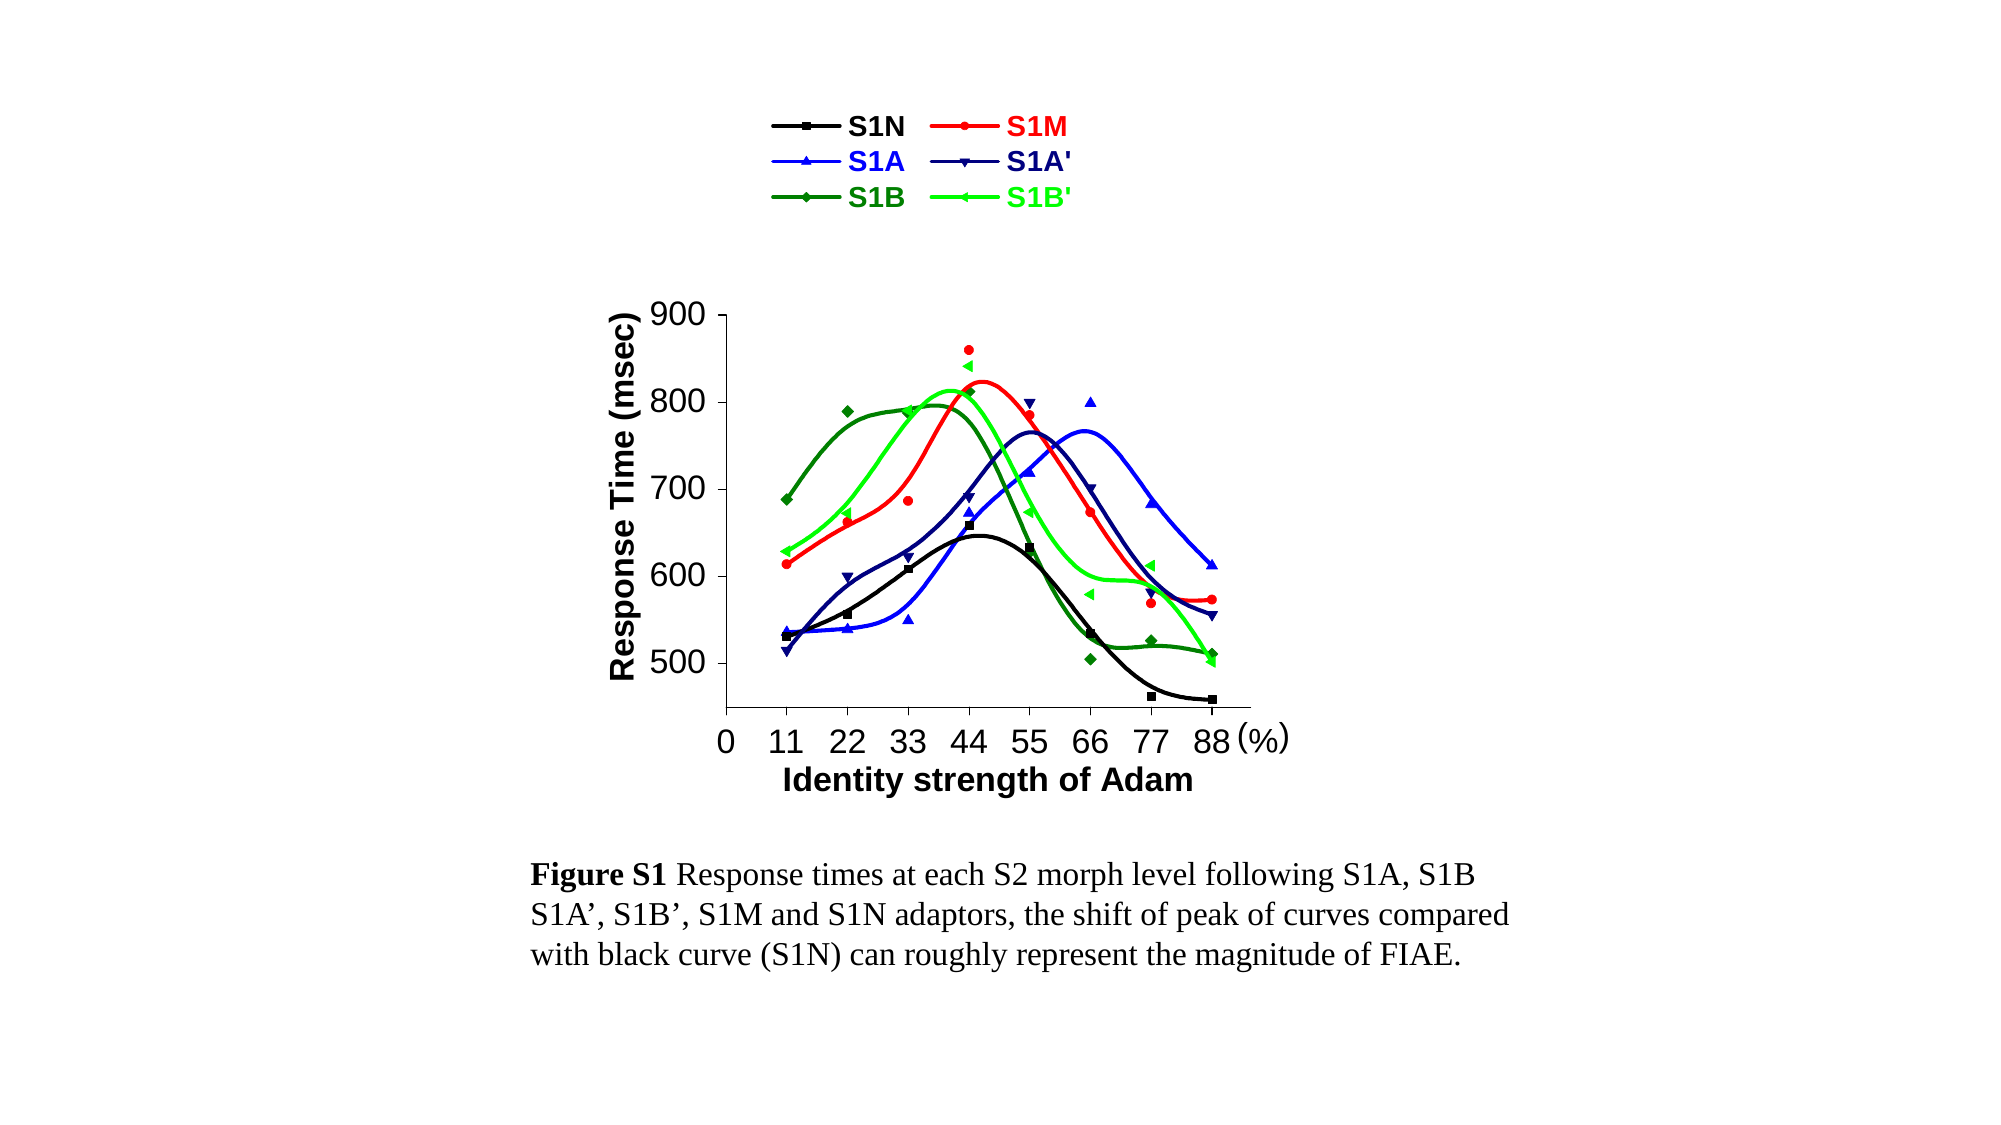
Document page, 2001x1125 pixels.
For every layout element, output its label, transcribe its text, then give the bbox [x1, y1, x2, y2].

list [576, 260, 1327, 807]
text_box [753, 45, 1114, 277]
text_box Figure S1 Response times at each S2 morph level following S1A, S1B S1A’, S1B’, S1M and S1N adaptors, the shift of peak of curves compared with black curve (S1N) can roughly represent the magnitude of FIAE. [515, 844, 1574, 980]
